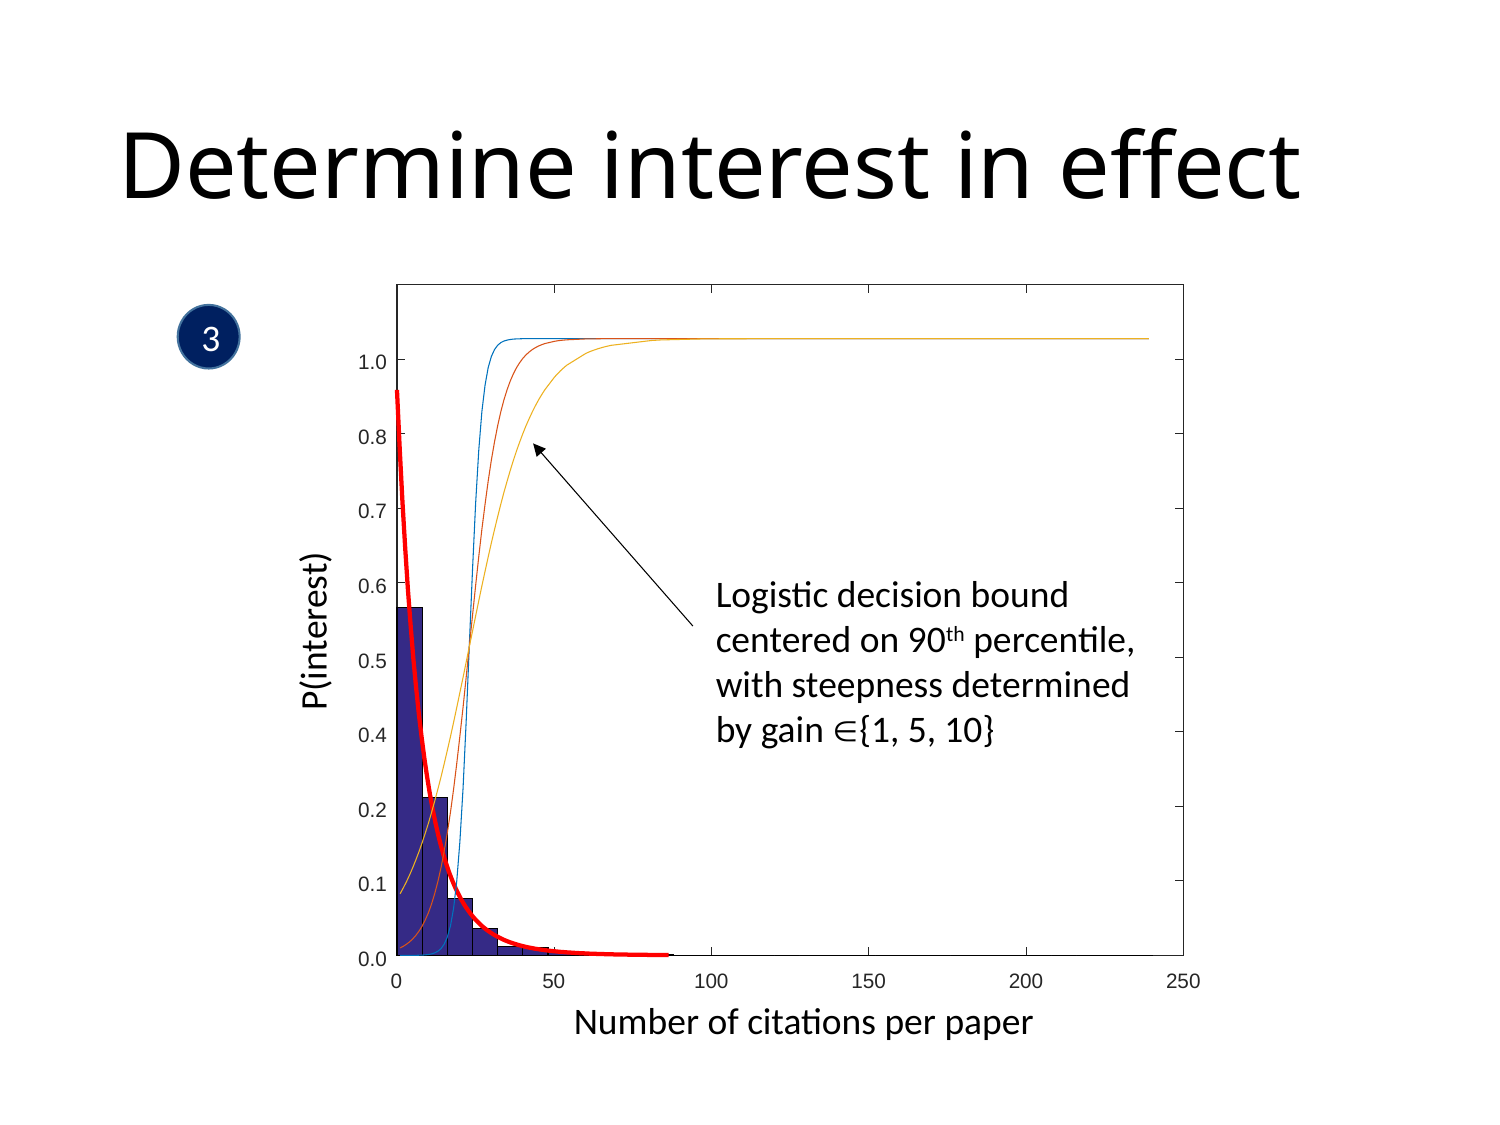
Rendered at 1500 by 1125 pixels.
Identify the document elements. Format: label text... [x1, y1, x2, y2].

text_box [533, 443, 1169, 760]
text_box 3 [176, 303, 241, 370]
title Determine interest in effect [103, 59, 1397, 278]
text_box P(interest) [281, 536, 340, 726]
picture [340, 257, 1210, 995]
text_box Number of citations per paper [558, 995, 1050, 1049]
